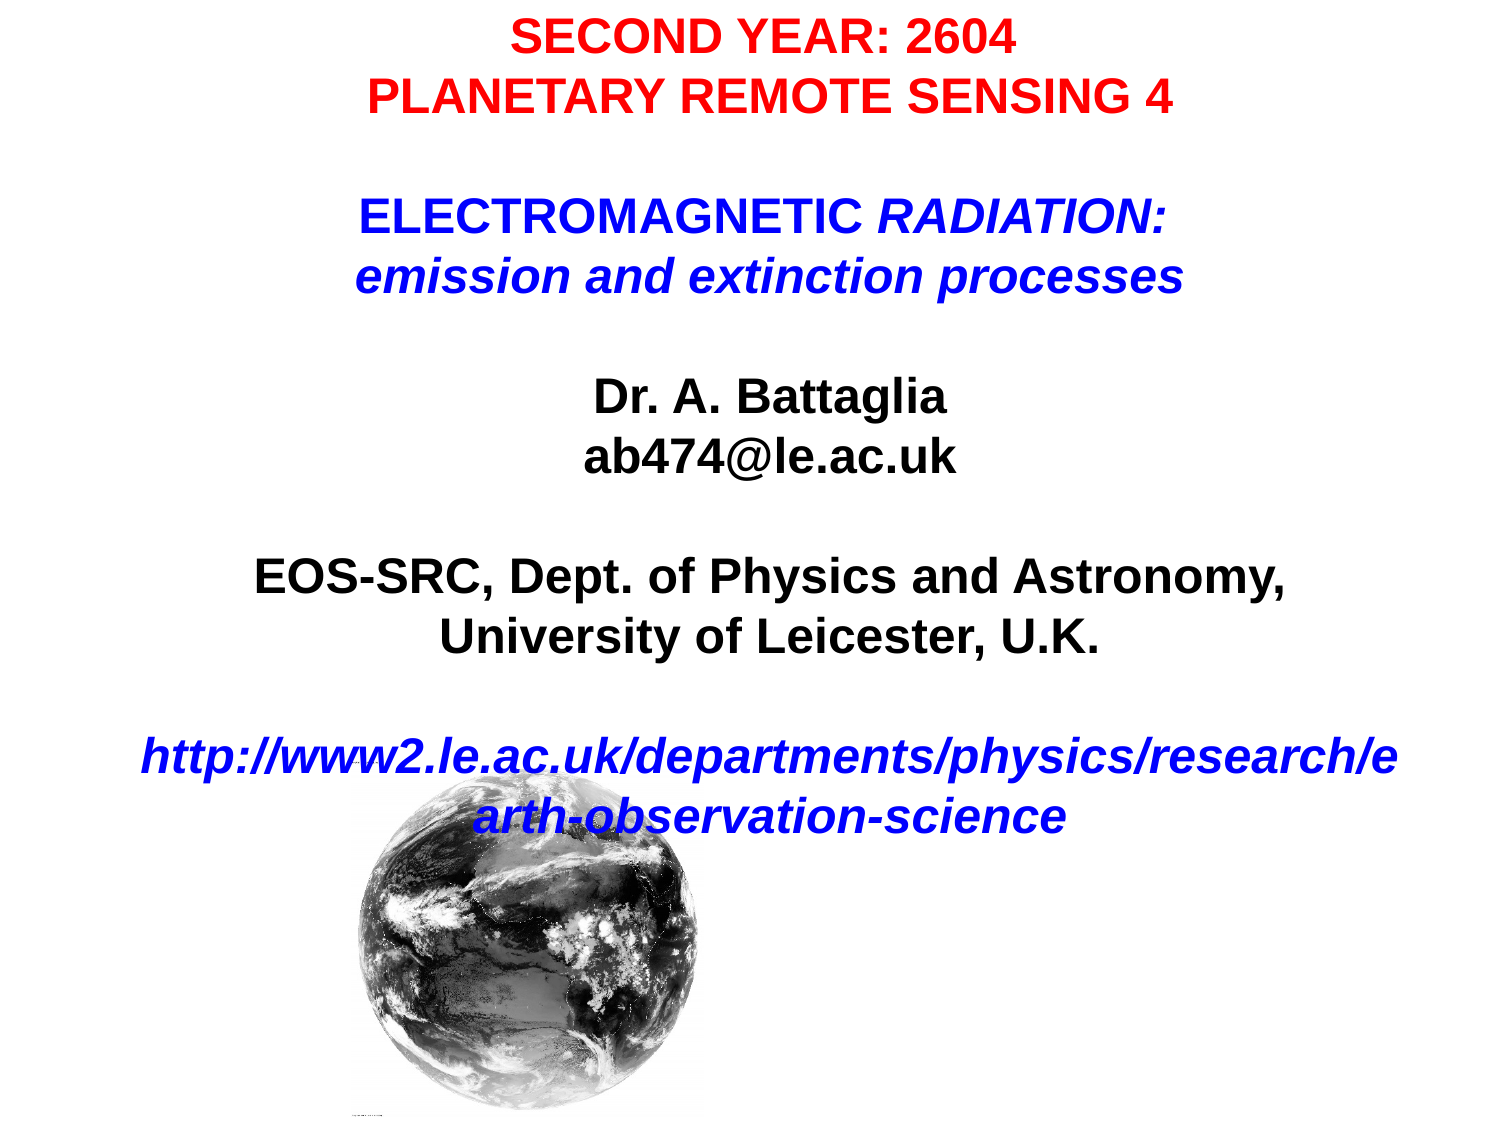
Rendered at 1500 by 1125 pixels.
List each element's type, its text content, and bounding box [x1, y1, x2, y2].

title SECOND YEAR: 2604 PLANETARY REMOTE SENSING 4 ELECTROMAGNETIC RADIATION: emission and extinction processes Dr. A. Battaglia ab474@le.ac.uk EOS-SRC, Dept. of Physics and Astronomy, University of Leicester, U.K. http://www2.le.ac.uk/departments/physics/research/earth-observation-science [113, 148, 1428, 699]
picture [351, 761, 704, 1117]
